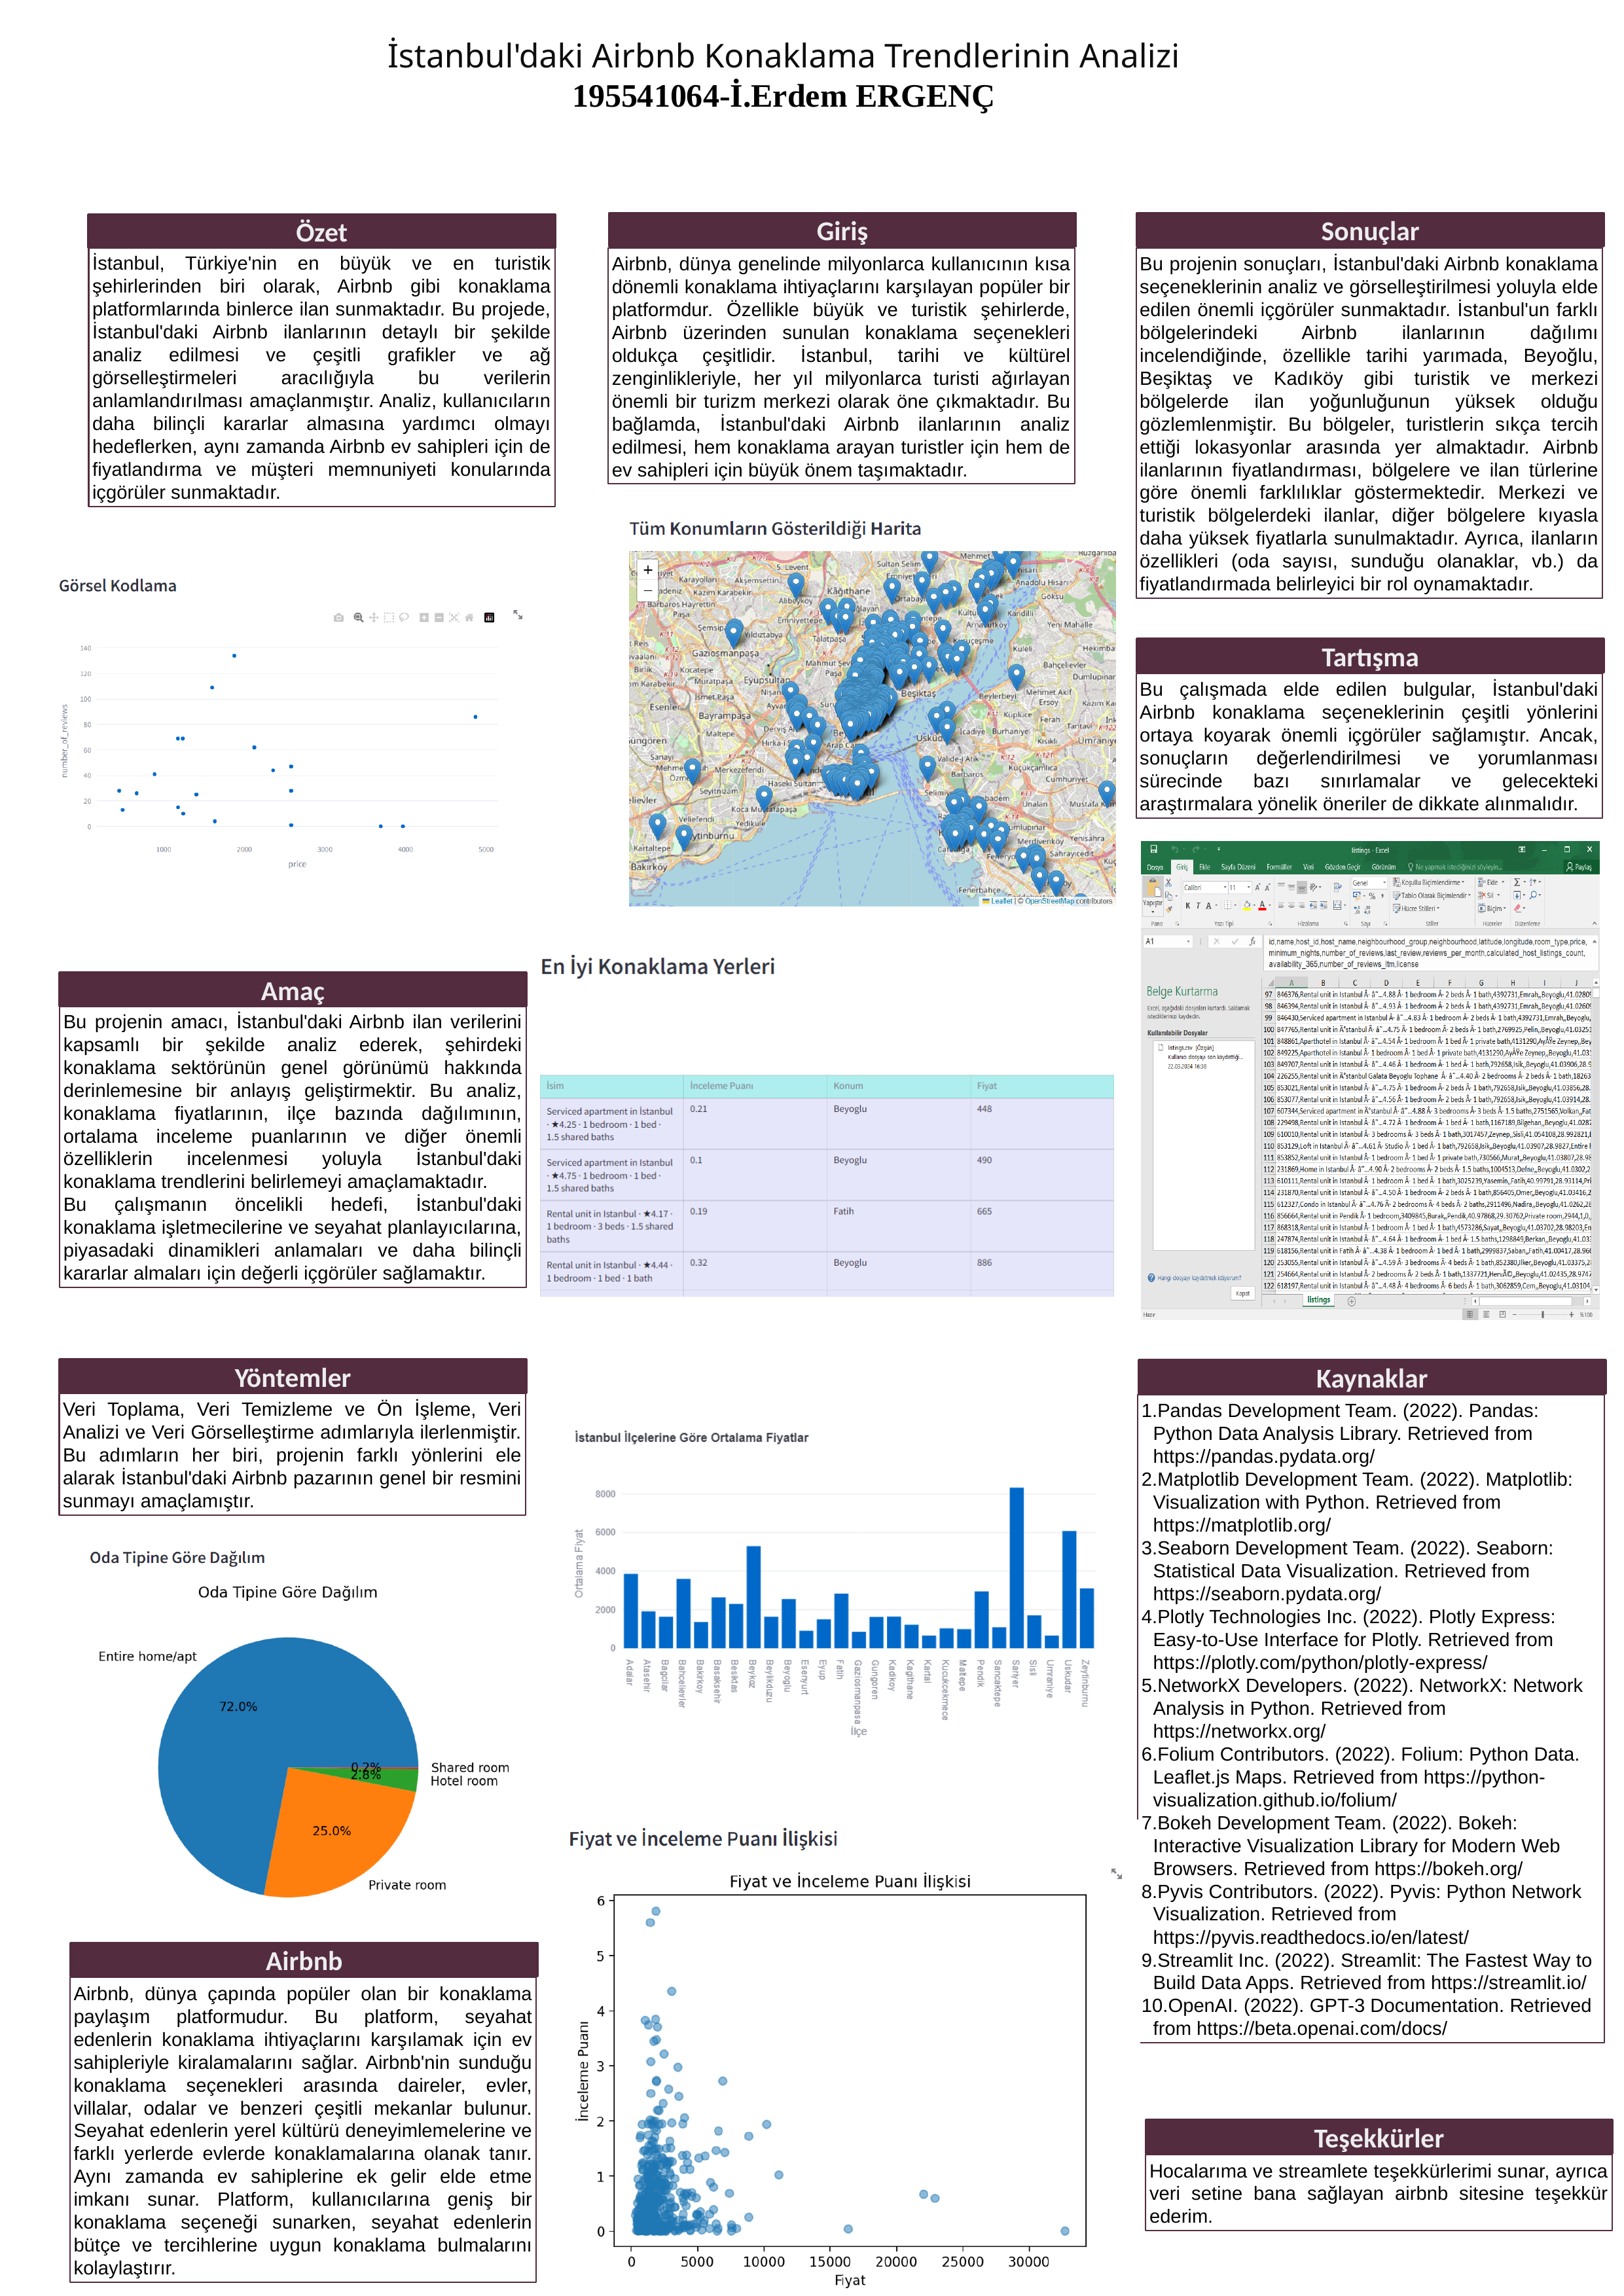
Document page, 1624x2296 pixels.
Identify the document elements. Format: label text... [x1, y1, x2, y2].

text_box Giriş [608, 212, 1077, 247]
text_box Kaynaklar [1138, 1359, 1607, 1395]
text_box Yöntemler [58, 1358, 528, 1394]
text_box Teşekkürler [1145, 2119, 1614, 2155]
picture [82, 1538, 518, 1920]
text_box Airbnb, dünya çapında popüler olan bir konaklama paylaşım platformudur. Bu platform, seyahat edenlerin konaklama ihtiyaçlarını karşılamak için ev sahipleriyle kiralamalarını sağlar. Airbnb'nin sunduğu konaklama seçenekleri arasında daireler, evler, villalar, odalar ve benzeri çeşitli mekanlar bulunur. Seyahat edenlerin yerel kültürü deneyimlemelerine ve farklı yerlerde evlerde konaklamalarına olanak tanır. Aynı zamanda ev sahiplerine ek gelir elde etme imkanı sunar. Platform, kullanıcılarına geniş bir konaklama seçeneği sunarken, seyahat edenlerin bütçe ve tercihlerine uygun konaklama bulmalarını kolaylaştırır. [69, 1977, 537, 2283]
text_box Veri Toplama, Veri Temizleme ve Ön İşleme, Veri Analizi ve Veri Görselleştirme adımlarıyla ilerlenmiştir. Bu adımların her biri, projenin farklı yönlerini ele alarak İstanbul'daki Airbnb pazarının genel bir resmini sunmayı amaçlamıştır. [59, 1394, 526, 1515]
picture [514, 944, 1131, 1313]
text_box Özet [87, 213, 556, 249]
picture [572, 1405, 1096, 1742]
picture [560, 1820, 1141, 2296]
text_box Airbnb, dünya genelinde milyonlarca kullanıcının kısa dönemli konaklama ihtiyaçlarını karşılayan popüler bir platformdur. Özellikle büyük ve turistik şehirlerde, Airbnb üzerinden sunulan konaklama seçenekleri oldukça çeşitlidir. İstanbul, tarihi ve kültürel zenginlikleriyle, her yıl milyonlarca turisti ağırlayan önemli bir turizm merkezi olarak öne çıkmaktadır. Bu bağlamda, İstanbul'daki Airbnb ilanlarının analiz edilmesi, hem konaklama arayan turistler için hem de ev sahipleri için büyük önem taşımaktadır. [608, 247, 1075, 484]
text_box Bu projenin amacı, İstanbul'daki Airbnb ilan verilerini kapsamlı bir şekilde analiz ederek, şehirdeki konaklama sektörünün genel görünümü hakkında derinlemesine bir anlayış geliştirmektir. Bu analiz, konaklama fiyatlarının, ilçe bazında dağılımının, ortalama inceleme puanlarının ve diğer önemli özelliklerin incelenmesi yoluyla İstanbul'daki konaklama trendlerini belirlemeyi amaçlamaktadır. Bu çalışmanın öncelikli hedefi, İstanbul'daki konaklama işletmecilerine ve seyahat planlayıcılarına, piyasadaki dinamikleri anlamaları ve daha bilinçli kararlar almaları için değerli içgörüler sağlamaktır. [60, 1007, 511, 1288]
text_box Tartışma [1136, 637, 1605, 673]
title İstanbul'daki Airbnb Konaklama Trendlerinin Analizi 195541064-İ.Erdem ERGENÇ [0, 46, 1624, 103]
text_box Amaç [58, 971, 511, 1007]
text_box Hocalarıma ve streamlete teşekkürlerimi sunar, ayrıca veri setine bana sağlayan airbnb sitesine teşekkür ederim. [1146, 2155, 1612, 2231]
text_box Airbnb [69, 1942, 539, 1977]
text_box İstanbul, Türkiye'nin en büyük ve en turistik şehirlerinden biri olarak, Airbnb gibi konaklama platformlarında binlerce ilan sunmaktadır. Bu projede, İstanbul'daki Airbnb ilanlarının detaylı bir şekilde analiz edilmesi ve çeşitli grafikler ve ağ görselleştirmeleri aracılığıyla bu verilerin anlamlandırılması amaçlanmıştır. Analiz, kullanıcıların daha bilinçli kararlar almasına yardımcı olmayı hedeflerken, aynı zamanda Airbnb ev sahipleri için de fiyatlandırma ve müşteri memnuniyeti konularında içgörüler sunmaktadır. [88, 249, 555, 507]
text_box Sonuçlar [1136, 212, 1605, 247]
picture [623, 520, 1121, 912]
picture [43, 565, 563, 884]
text_box Pandas Development Team. (2022). Pandas: Python Data Analysis Library. Retrieved from https://pandas.pydata.org/ Matplotlib Development Team. (2022). Matplotlib: Visualization with Python. Retrieved from https://matplotlib.org/ Seaborn Development Team. (2022). Seaborn: Statistical Data Visualization. Retrieved from https://seaborn.pydata.org/ Plotly Technologies Inc. (2022). Plotly Express: Easy-to-Use Interface for Plotly. Retrieved from https://plotly.com/python/plotly-express/ NetworkX Developers. (2022). NetworkX: Network Analysis in Python. Retrieved from https://networkx.org/ Folium Contributors. (2022). Folium: Python Data. Leaflet.js Maps. Retrieved from https://python-visualization.github.io/folium/ Bokeh Development Team. (2022). Bokeh: Interactive Visualization Library for Modern Web Browsers. Retrieved from https://bokeh.org/ Pyvis Contributors. (2022). Pyvis: Python Network Visualization. Retrieved from https://pyvis.readthedocs.io/en/latest/ Streamlit Inc. (2022). Streamlit: The Fastest Way to Build Data Apps. Retrieved from https://streamlit.io/ OpenAI. (2022). GPT-3 Documentation. Retrieved from https://beta.openai.com/docs/ [1138, 1395, 1604, 2043]
text_box Bu projenin sonuçları, İstanbul'daki Airbnb konaklama seçeneklerinin analiz ve görselleştirilmesi yoluyla elde edilen önemli içgörüler sunmaktadır. İstanbul'un farklı bölgelerindeki Airbnb ilanlarının dağılımı incelendiğinde, özellikle tarihi yarımada, Beyoğlu, Beşiktaş ve Kadıköy gibi turistik ve merkezi bölgelerde ilan yoğunluğunun yüksek olduğu gözlemlenmiştir. Bu bölgeler, turistlerin sıkça tercih ettiği lokasyonlar arasında yer almaktadır. Airbnb ilanlarının fiyatlandırması, bölgelere ve ilan türlerine göre önemli farklılıklar göstermektedir. Merkezi ve turistik bölgelerdeki ilanlar, diğer bölgelere kıyasla daha yüksek fiyatlarla sunulmaktadır. Ayrıca, ilanların özellikleri (oda sayısı, sunduğu olanaklar, vb.) da fiyatlandırmada belirleyici bir rol oynamaktadır. [1136, 247, 1603, 599]
picture [1141, 841, 1600, 1320]
text_box Bu çalışmada elde edilen bulgular, İstanbul'daki Airbnb konaklama seçeneklerinin çeşitli yönlerini ortaya koyarak önemli içgörüler sağlamıştır. Ancak, sonuçların değerlendirilmesi ve yorumlanması sürecinde bazı sınırlamalar ve gelecekteki araştırmalara yönelik öneriler de dikkate alınmalıdır. [1136, 673, 1603, 819]
